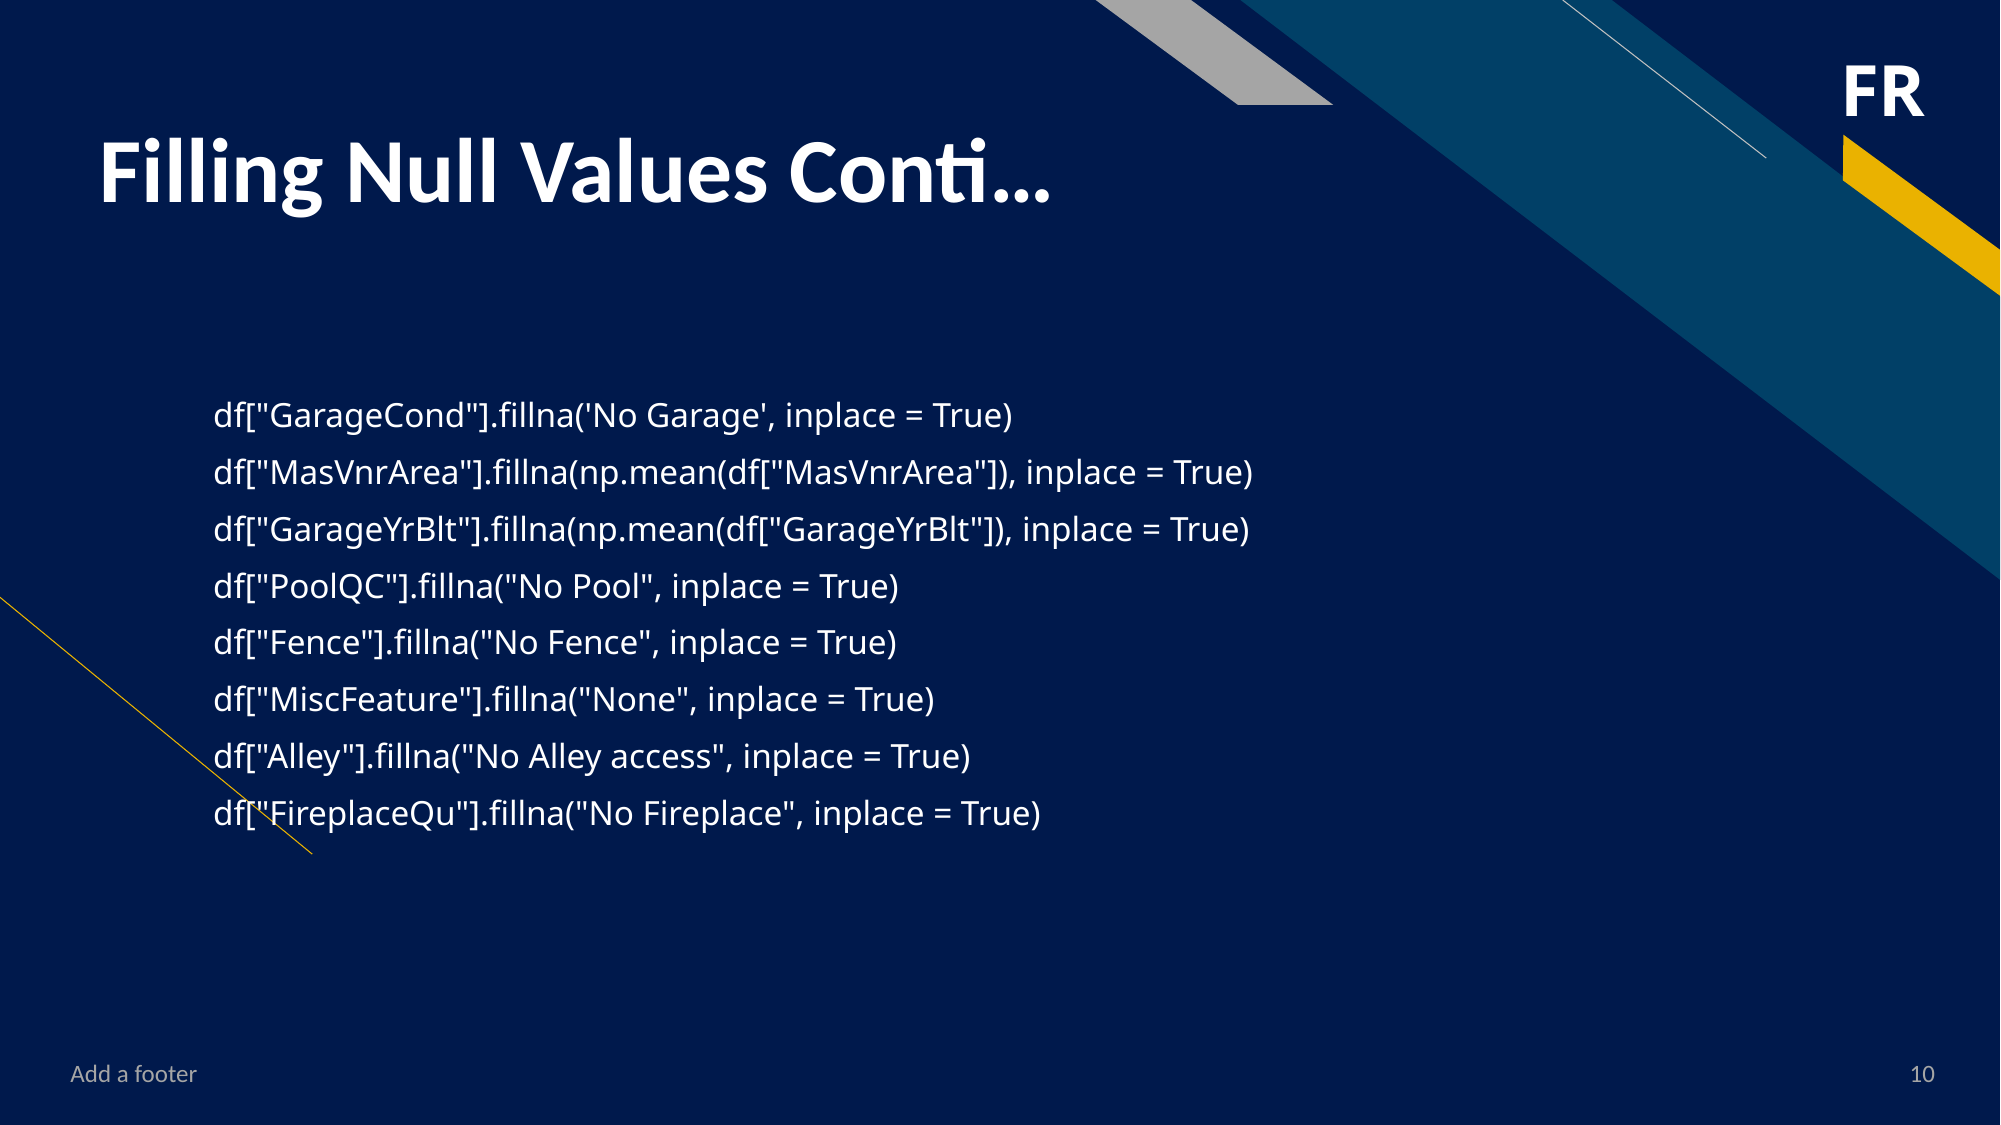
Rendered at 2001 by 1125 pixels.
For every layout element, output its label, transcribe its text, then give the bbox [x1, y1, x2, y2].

footer Add a footer [55, 1042, 731, 1103]
title Filling Null Values Conti… [85, 34, 1453, 223]
list df["GarageCond"].fillna('No Garage', inplace = True) df["MasVnrArea"].fillna(np.mean(df["MasVnrArea"]), inplace = True) df["GarageYrBlt"].fillna(np.mean(df["GarageYrBlt"]), inplace = True) df["PoolQC"].fillna("No Pool", inplace = True) df["Fence"].fillna("No Fence", inplace = True) df["MiscFeature"].fillna("None", inplace = True) df["Alley"].fillna("No Alley access", inplace = True) df["FireplaceQu"].fillna("No Fireplace", inplace = True) [85, 274, 1863, 1014]
slide_number 10 [1828, 1042, 1950, 1103]
